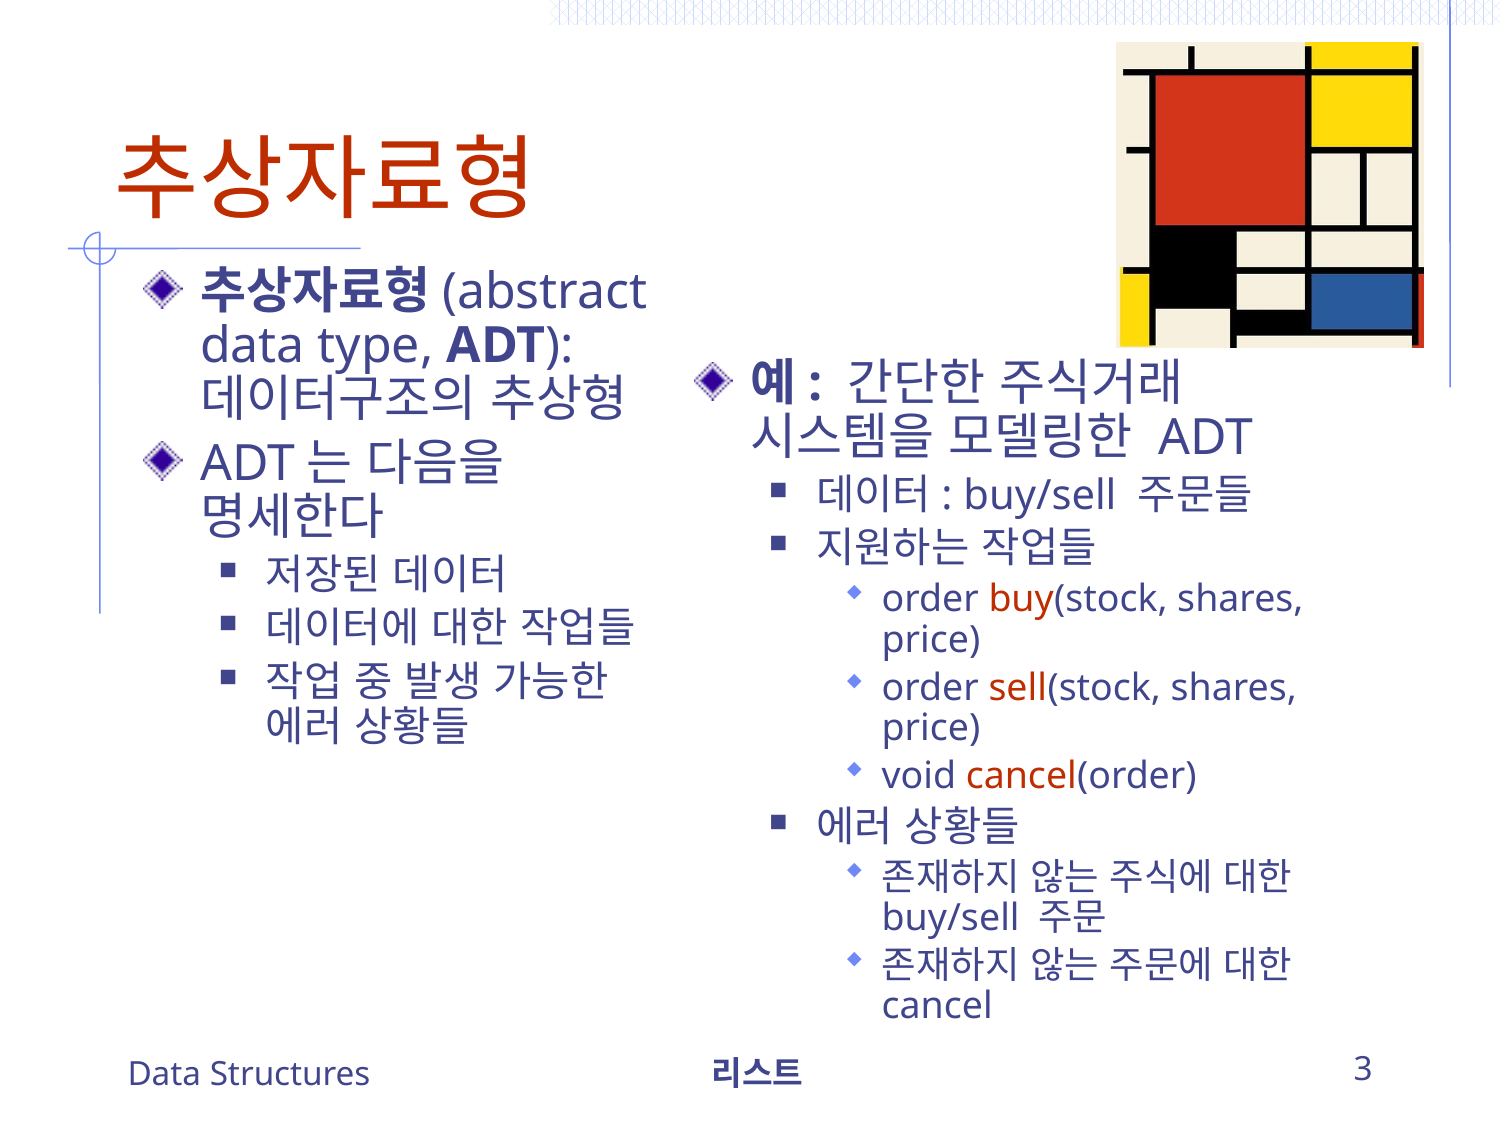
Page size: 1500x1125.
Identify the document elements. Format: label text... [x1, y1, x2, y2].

footer 리스트 [527, 1024, 988, 1101]
list 예: 간단한 주식거래 시스템을 모델링한 ADT 데이터: buy/sell 주문들 지원하는 작업들 order buy(stock, shares, price) order sell(stock, shares, price) void cancel(order) 에러 상황들 존재하지 않는 주식에 대한 buy/sell 주문 존재하지 않는 주문에 대한 cancel [678, 349, 1395, 1033]
title 추상자료형 [99, 49, 1110, 238]
list 추상자료형(abstract data type, ADT): 데이터구조의 추상형 ADT는 다음을 명세한다 저장된 데이터 데이터에 대한 작업들 작업 중 발생 가능한 에러 상황들 [128, 257, 680, 909]
picture [694, 362, 733, 401]
picture [143, 441, 183, 481]
picture [1115, 42, 1424, 348]
slide_number Data Structures [112, 1024, 516, 1101]
picture [143, 270, 183, 309]
slide_number 3 [1074, 1033, 1388, 1101]
